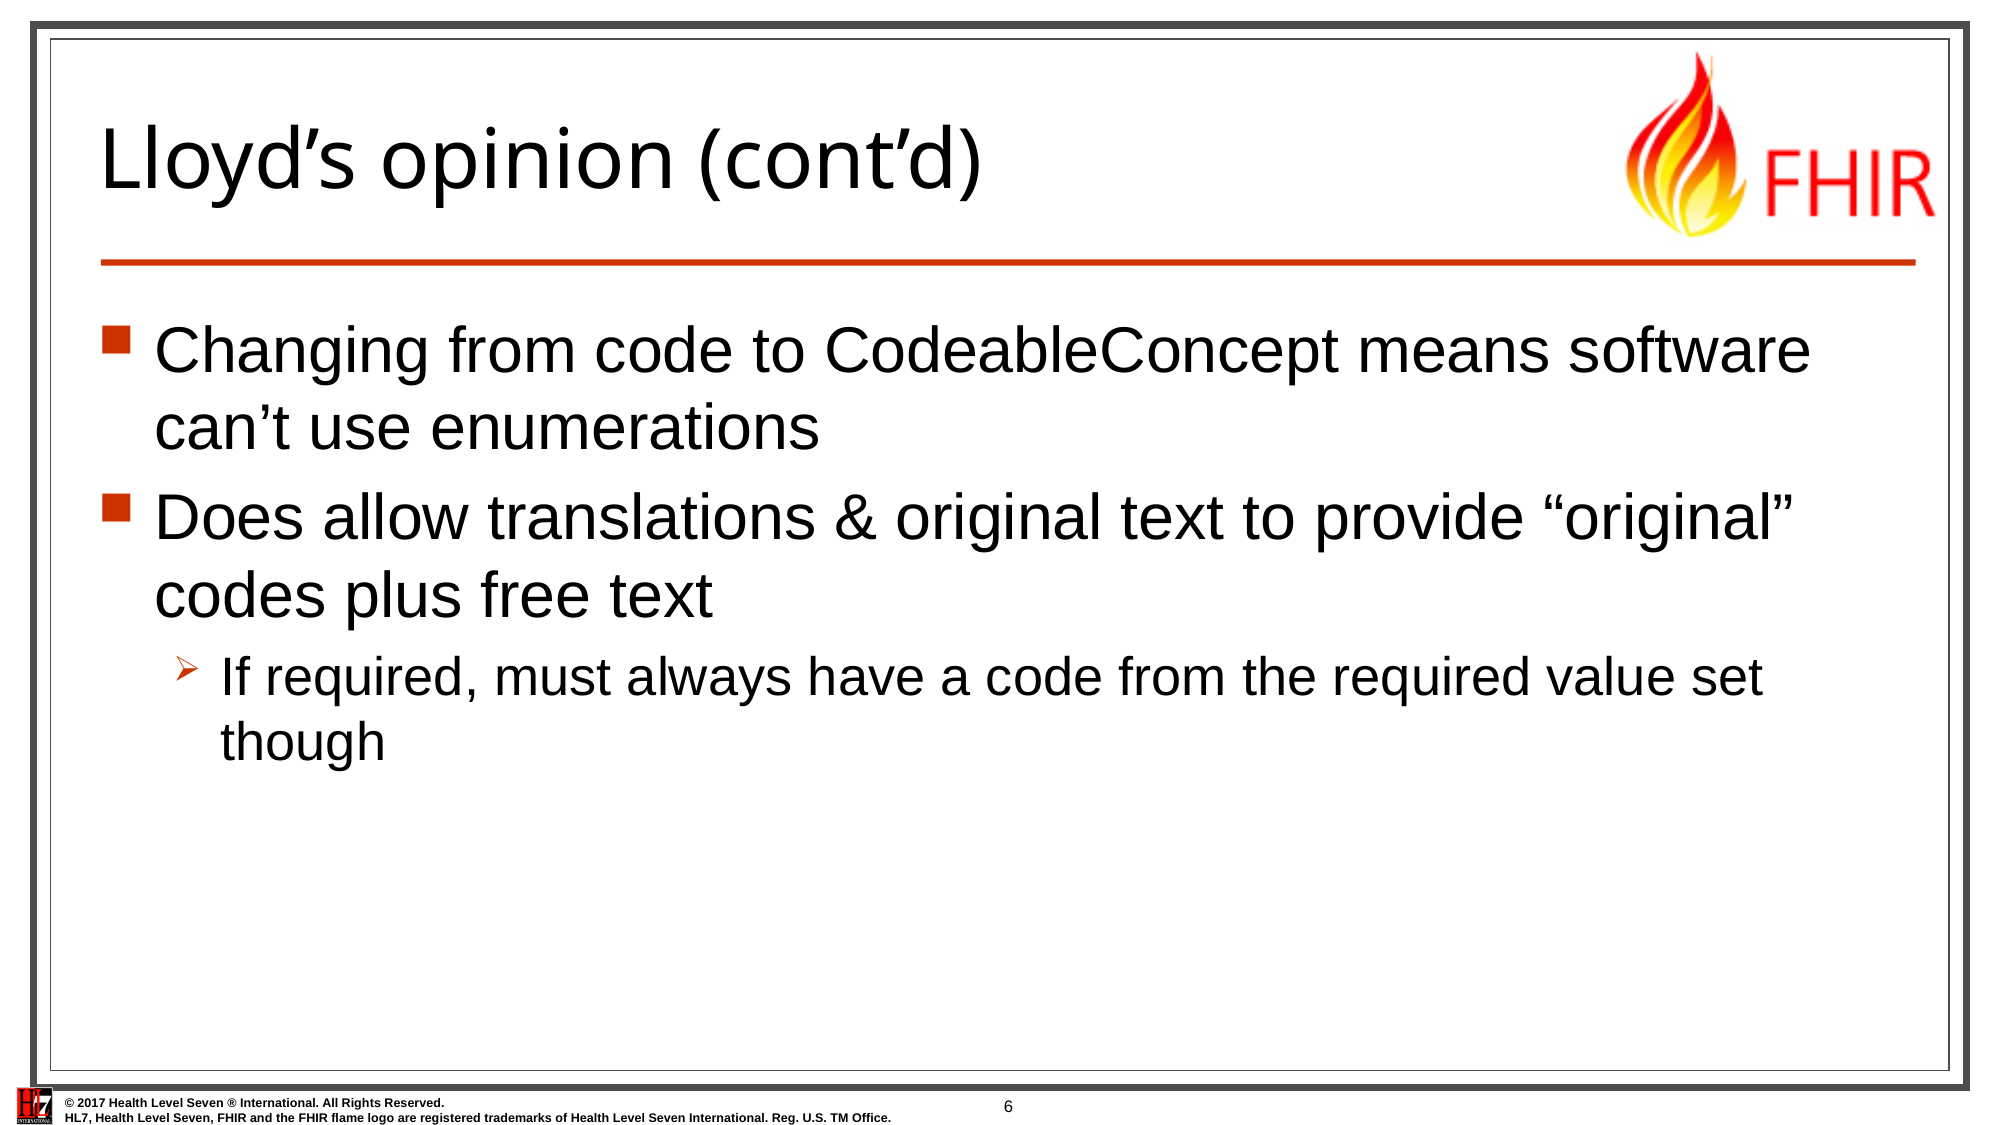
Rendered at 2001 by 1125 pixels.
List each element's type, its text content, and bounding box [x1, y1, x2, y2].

picture [16, 1087, 53, 1125]
slide_number 6 [949, 1087, 1067, 1125]
picture [1613, 41, 1948, 247]
title Lloyd’s opinion (cont’d) [83, 77, 1614, 213]
list Changing from code to CodeableConcept means software can’t use enumerations Does allow translations & original text to provide “original” codes plus free text If required, must always have a code from the required value set though [83, 299, 1917, 1026]
